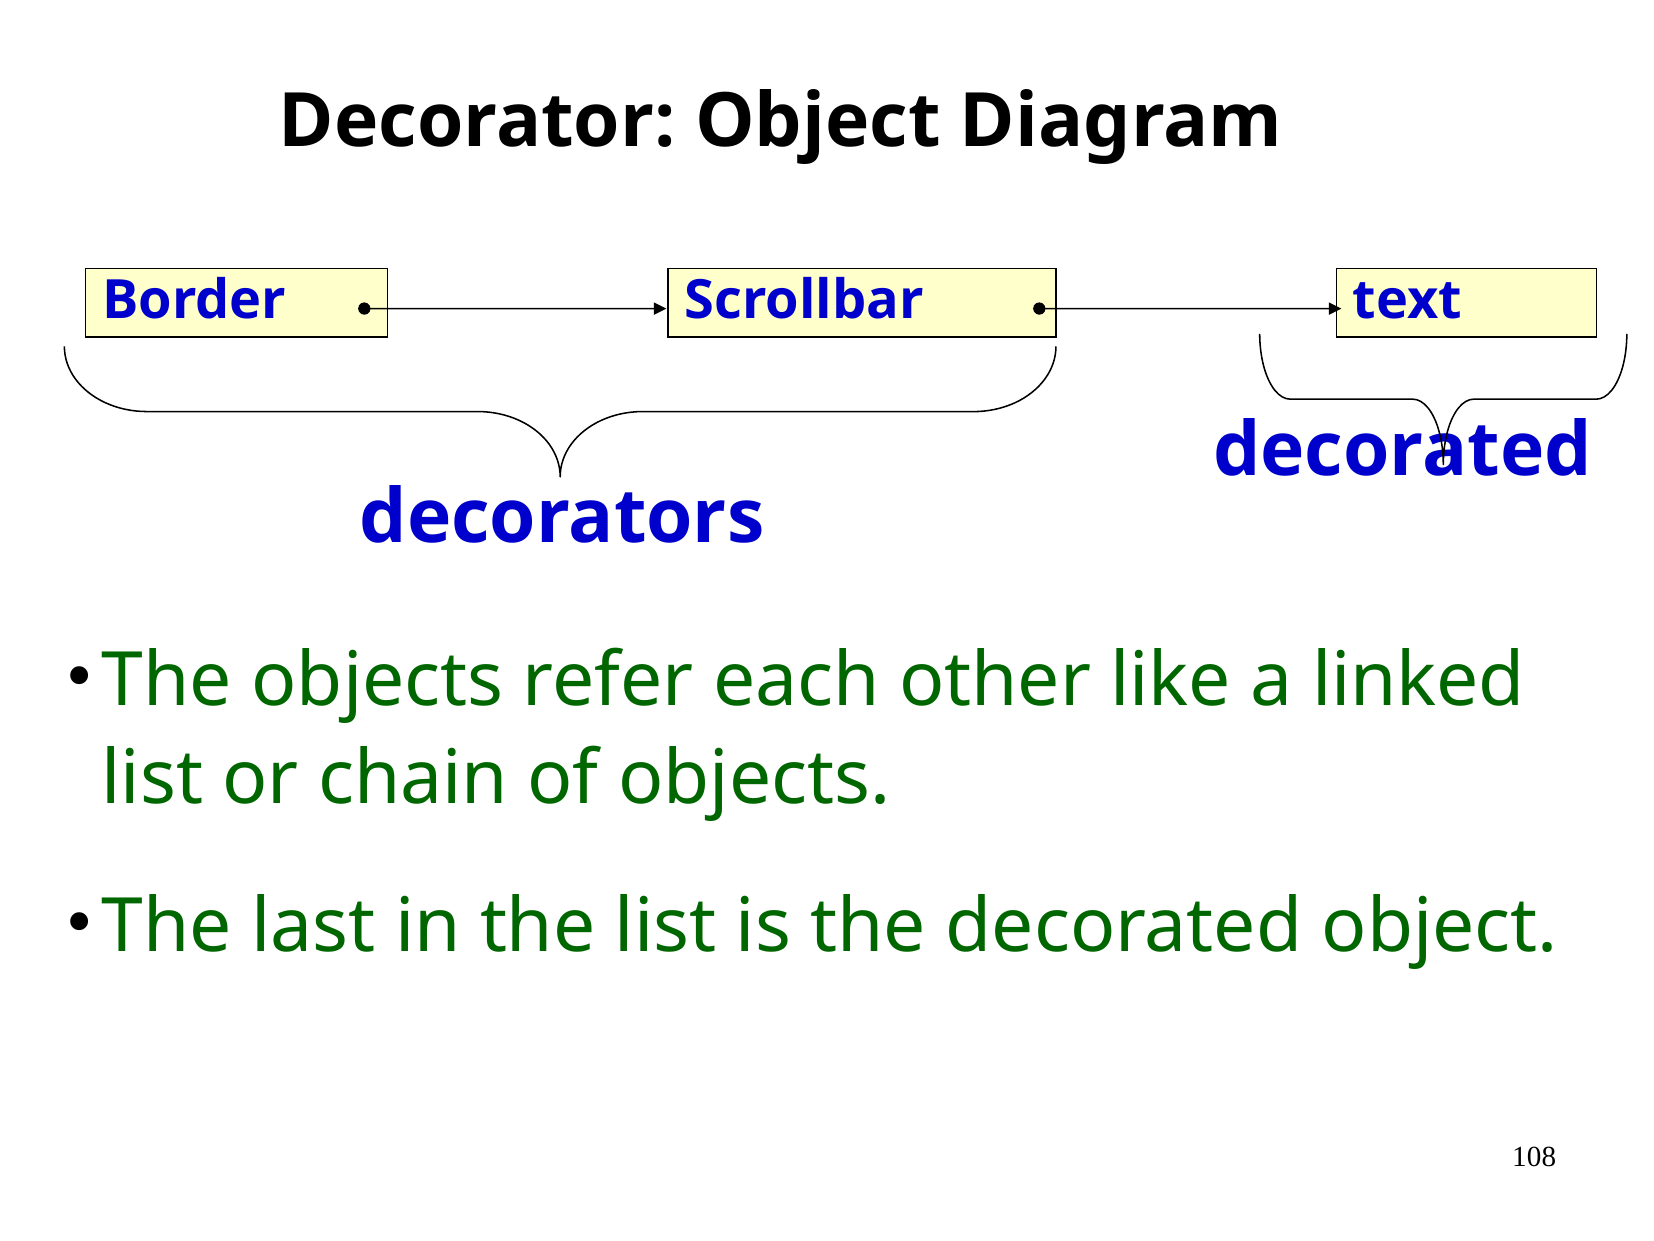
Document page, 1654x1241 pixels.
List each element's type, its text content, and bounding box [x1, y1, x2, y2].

text_box text [1336, 268, 1597, 333]
text_box [64, 346, 1056, 477]
text_box [358, 302, 667, 315]
title Decorator: Object Diagram [85, 20, 1497, 227]
text_box decorated [1196, 409, 1654, 499]
text_box The objects refer each other like a linked list or chain of objects. The last in the list is the decorated object. [49, 612, 1640, 975]
text_box Border [85, 268, 388, 338]
text_box [1259, 333, 1627, 465]
text_box Scrollbar [667, 268, 1057, 338]
text_box decorators [343, 476, 862, 566]
text_box [1033, 302, 1342, 315]
